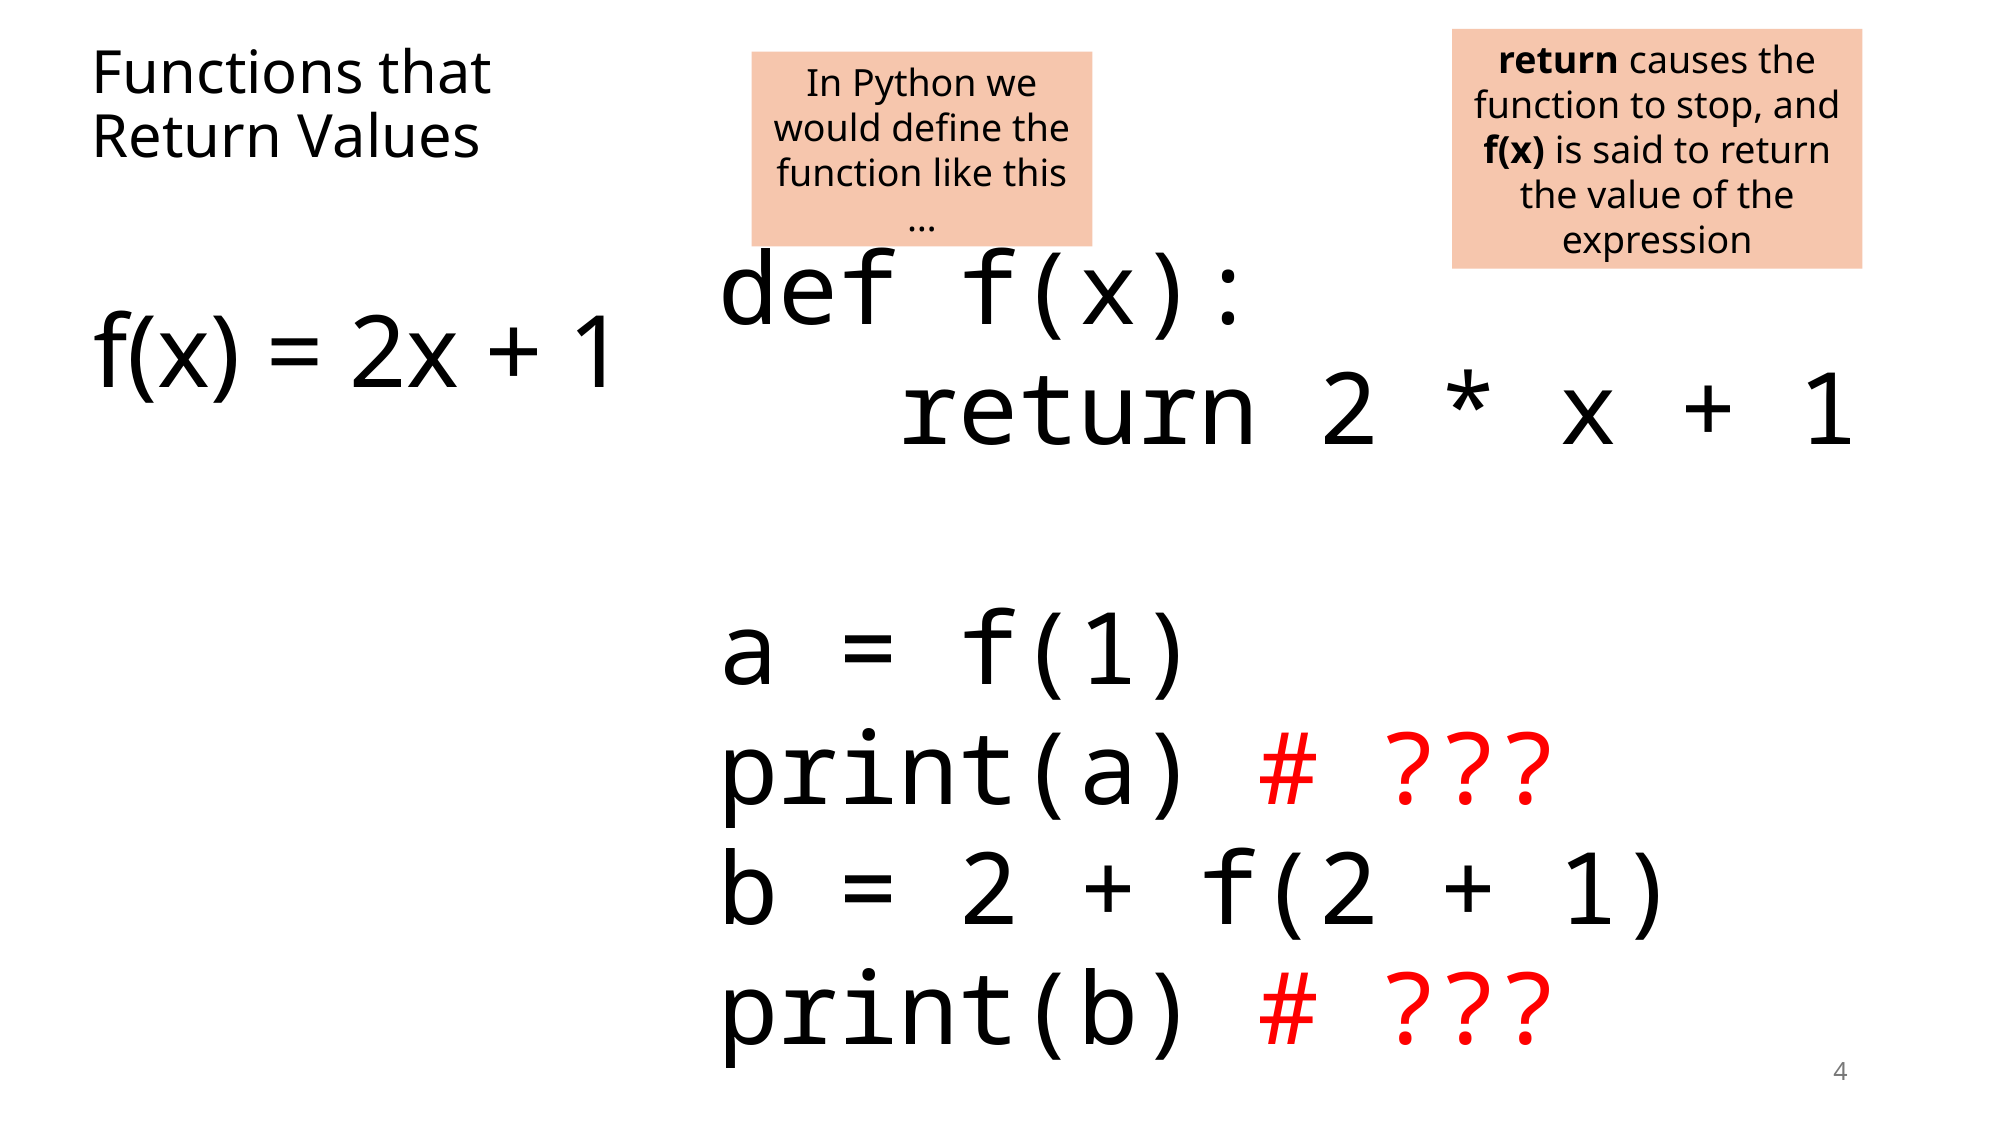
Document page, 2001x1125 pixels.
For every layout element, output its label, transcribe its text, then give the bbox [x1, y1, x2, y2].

text_box f(x) = 2x + 1 [78, 279, 642, 415]
slide_number 4 [1412, 1072, 1863, 1103]
text_box def f(x): return 2 * x + 1 a = f(1) print(a) # ??? b = 2 + f(2 + 1) print(b) # ??? [704, 217, 1874, 1072]
text_box return causes the function to stop, and f(x) is said to return the value of the expression [1452, 28, 1863, 269]
title Functions that Return Values [76, 33, 712, 251]
text_box In Python we would define the function like this … [751, 51, 1093, 217]
